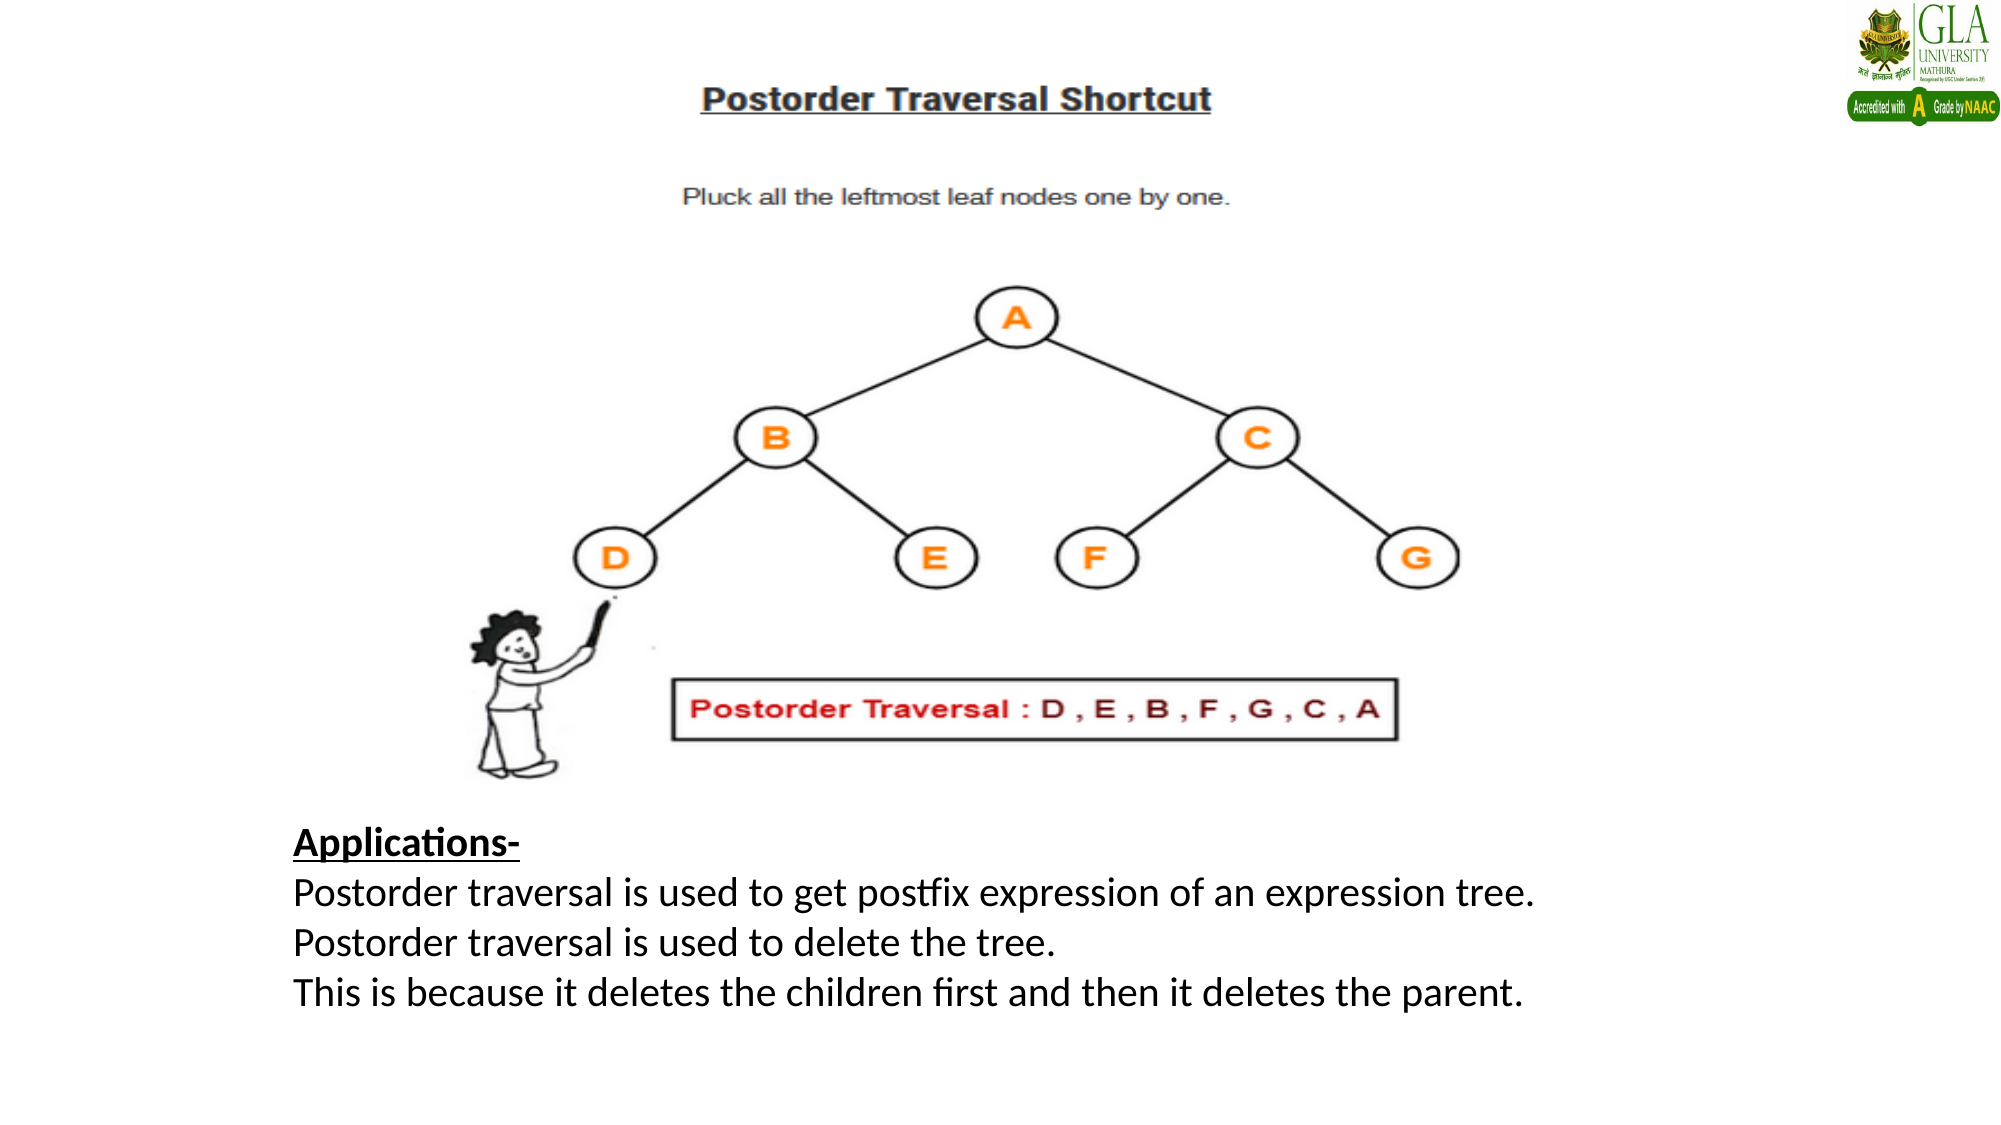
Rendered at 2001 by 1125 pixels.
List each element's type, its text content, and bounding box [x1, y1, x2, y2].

picture [1846, 0, 2000, 128]
picture [299, 76, 1525, 800]
text_box Applications- Postorder traversal is used to get postfix expression of an expression tree. Postorder traversal is used to delete the tree. This is because it deletes the children first and then it deletes the parent. [278, 807, 1762, 1023]
